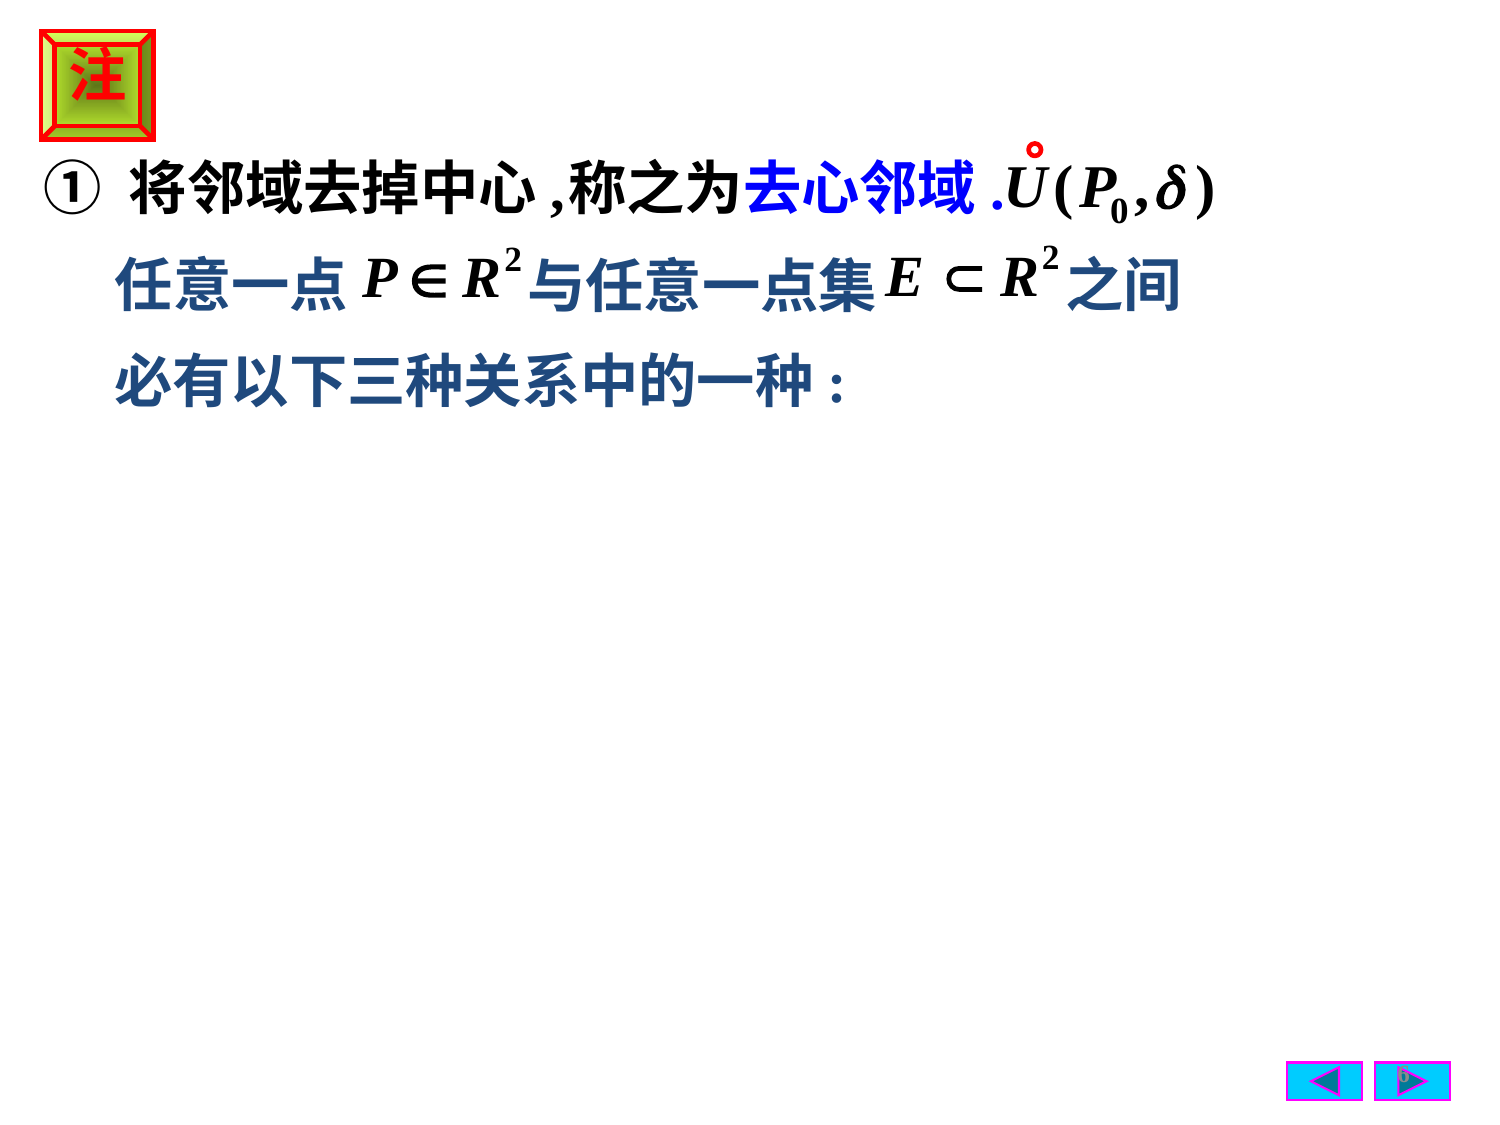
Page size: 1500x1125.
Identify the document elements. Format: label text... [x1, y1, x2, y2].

text_box 与任意一点集 [512, 227, 988, 327]
text_box 之间 [1050, 226, 1338, 326]
slide_number 6 [1074, 1042, 1425, 1103]
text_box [879, 237, 1063, 301]
text_box 去心邻域. [728, 143, 1001, 229]
text_box ① 将邻域去掉中心, [28, 143, 553, 229]
text_box 必有以下三种关系中的一种: [99, 322, 975, 422]
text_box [1003, 143, 1218, 230]
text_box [40, 30, 217, 140]
text_box 任意一点 [100, 226, 413, 322]
text_box 称之为 [553, 143, 728, 227]
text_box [356, 239, 526, 302]
